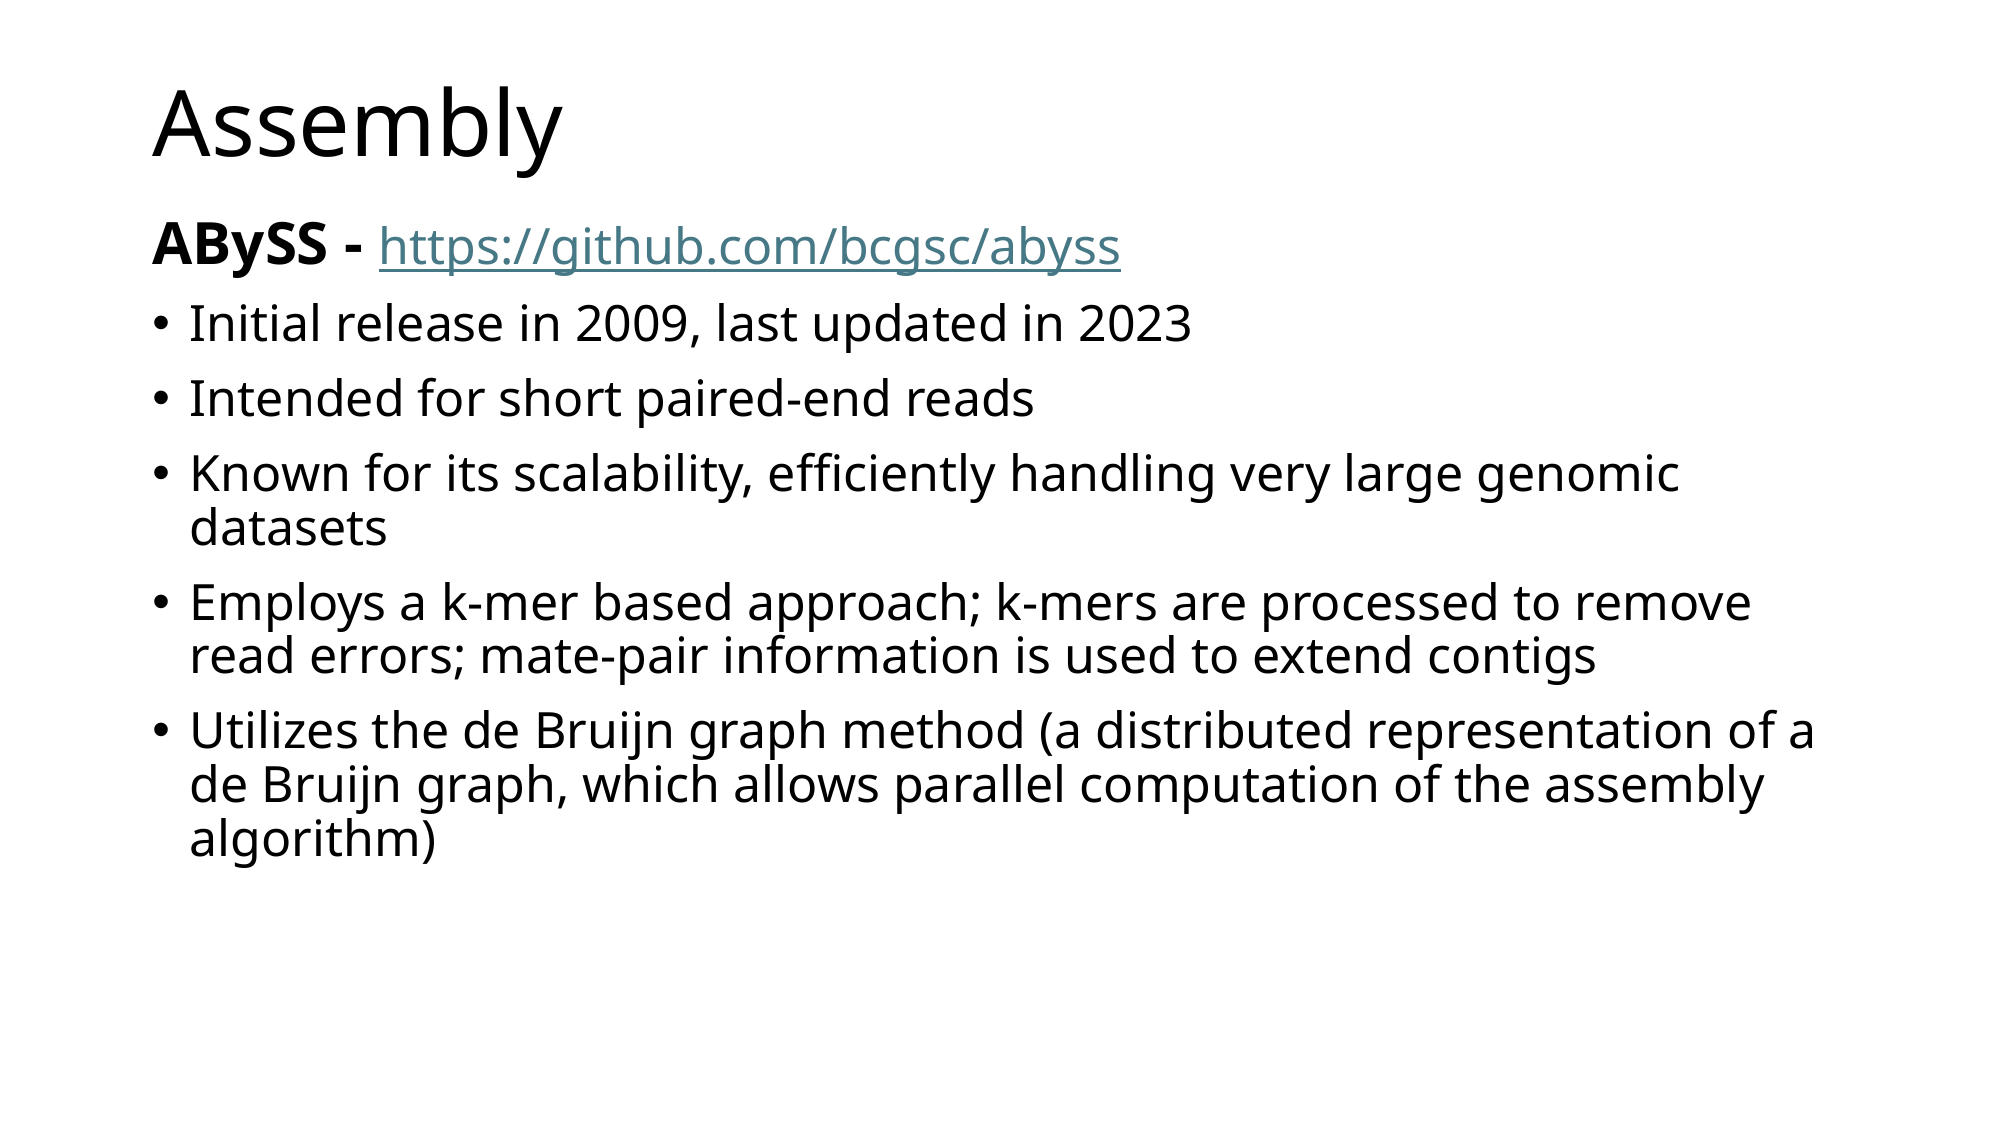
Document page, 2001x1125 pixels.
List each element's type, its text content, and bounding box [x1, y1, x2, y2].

title Assembly [137, 59, 1863, 195]
list ABySS - https://github.com/bcgsc/abyss Initial release in 2009, last updated in 2023 Intended for short paired-end reads Known for its scalability, efficiently handling very large genomic datasets Employs a k-mer based approach; k-mers are processed to remove read errors; mate-pair information is used to extend contigs Utilizes the de Bruijn graph method (a distributed representation of a de Bruijn graph, which allows parallel computation of the assembly algorithm) [137, 207, 1863, 1002]
